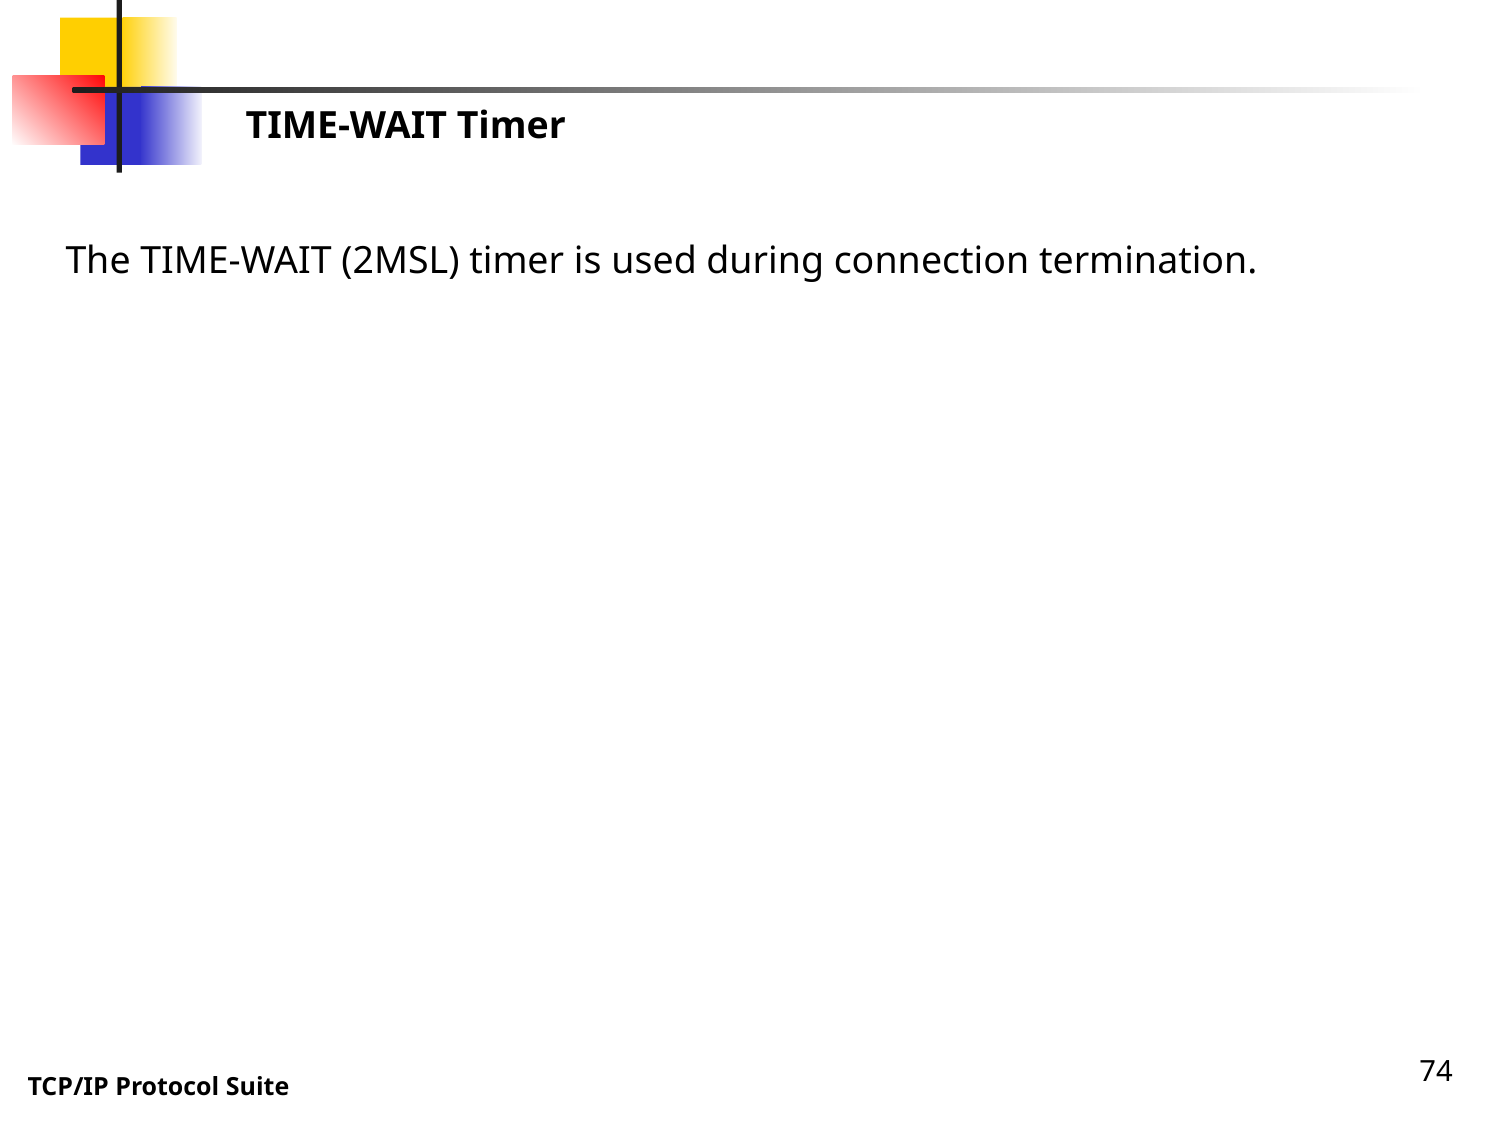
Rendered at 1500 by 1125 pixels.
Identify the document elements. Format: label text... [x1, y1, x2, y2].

text_box [60, 17, 116, 86]
text_box [116, 93, 122, 173]
footer TCP/IP Protocol Suite [12, 1032, 488, 1108]
text_box [116, 0, 122, 87]
text_box [141, 93, 202, 165]
text_box The TIME-WAIT (2MSL) timer is used during connection termination. [50, 228, 1433, 289]
text_box TIME-WAIT Timer [230, 93, 582, 154]
text_box [72, 87, 1423, 93]
text_box [122, 17, 177, 86]
slide_number 74 [1155, 1024, 1468, 1100]
text_box [122, 93, 141, 165]
text_box [80, 93, 116, 165]
text_box [12, 75, 105, 145]
